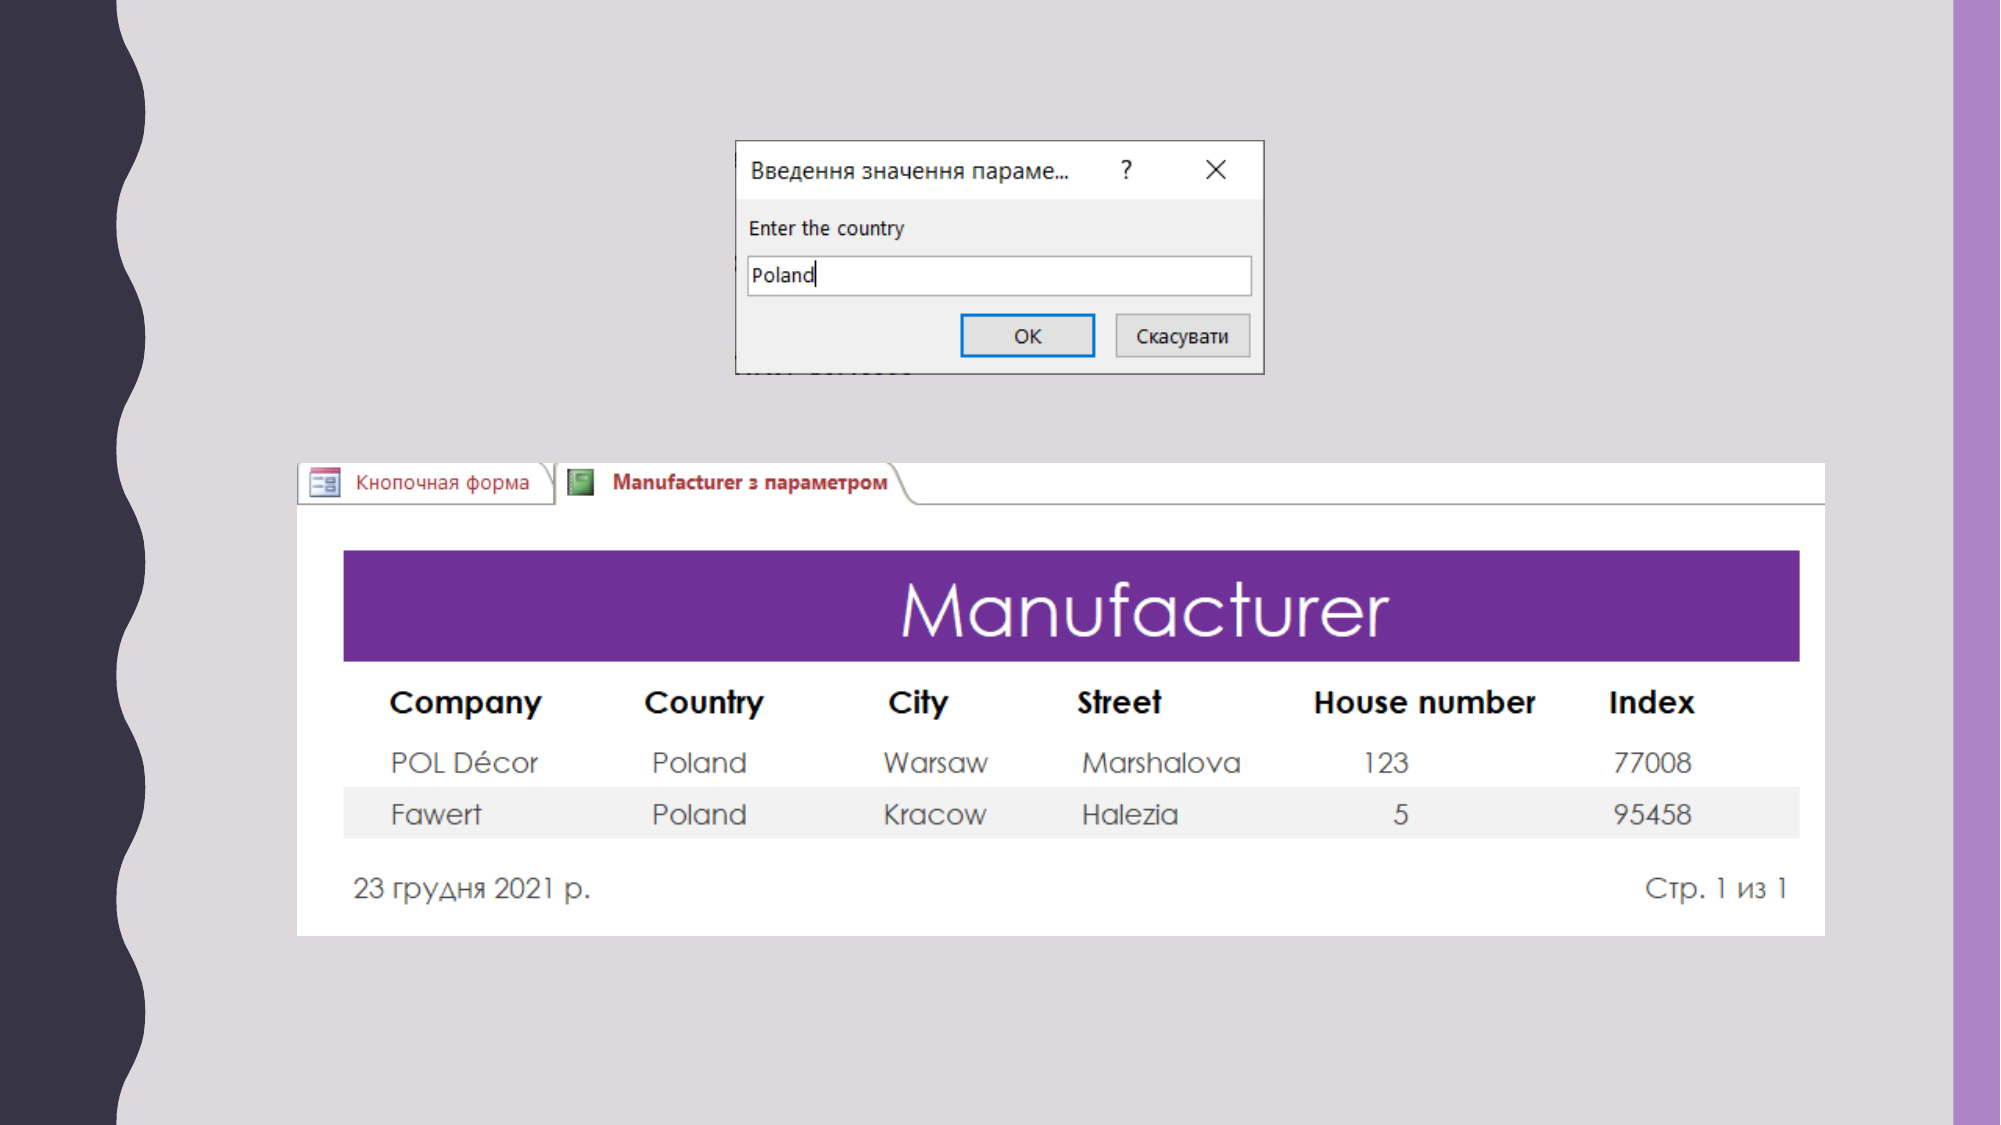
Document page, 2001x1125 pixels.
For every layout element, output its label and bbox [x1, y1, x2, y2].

picture [297, 463, 1825, 936]
picture [735, 140, 1265, 375]
